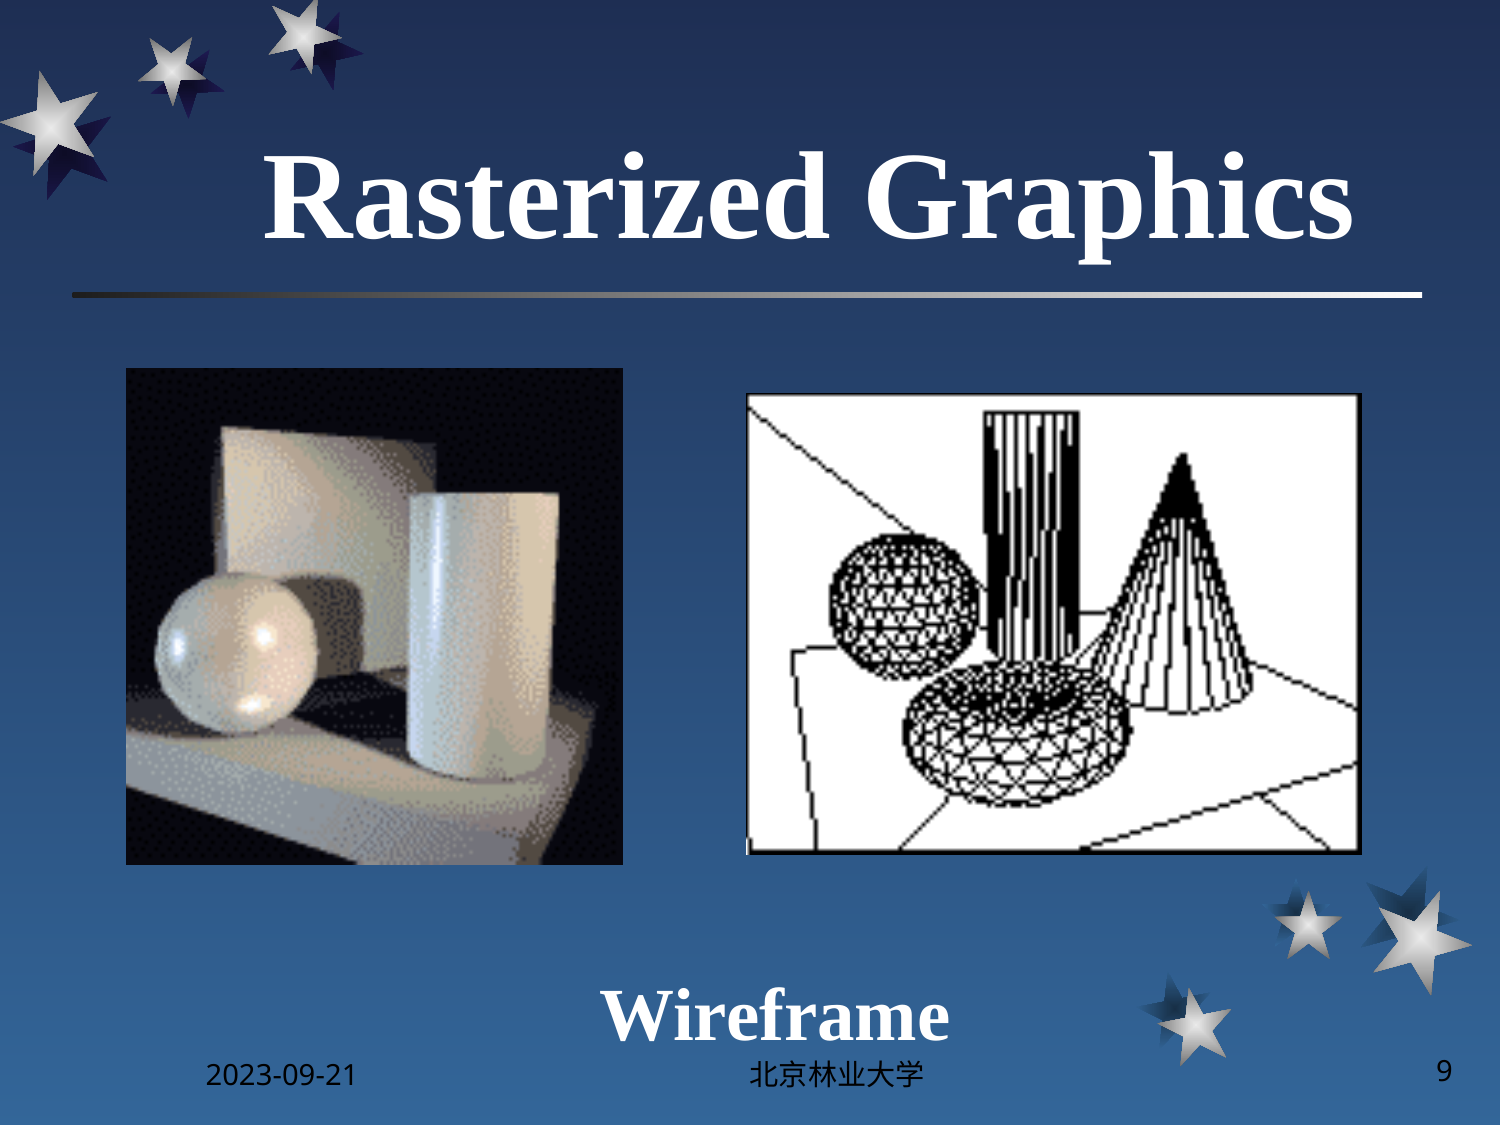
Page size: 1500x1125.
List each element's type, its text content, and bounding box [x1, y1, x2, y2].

title Rasterized Graphics [247, 94, 1396, 272]
picture [746, 393, 1362, 855]
picture [126, 368, 623, 865]
footer 北京林业大学 [600, 1024, 1075, 1100]
slide_number 9 [1155, 1024, 1468, 1100]
text_box Wireframe [584, 957, 991, 1063]
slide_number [190, 1024, 504, 1100]
